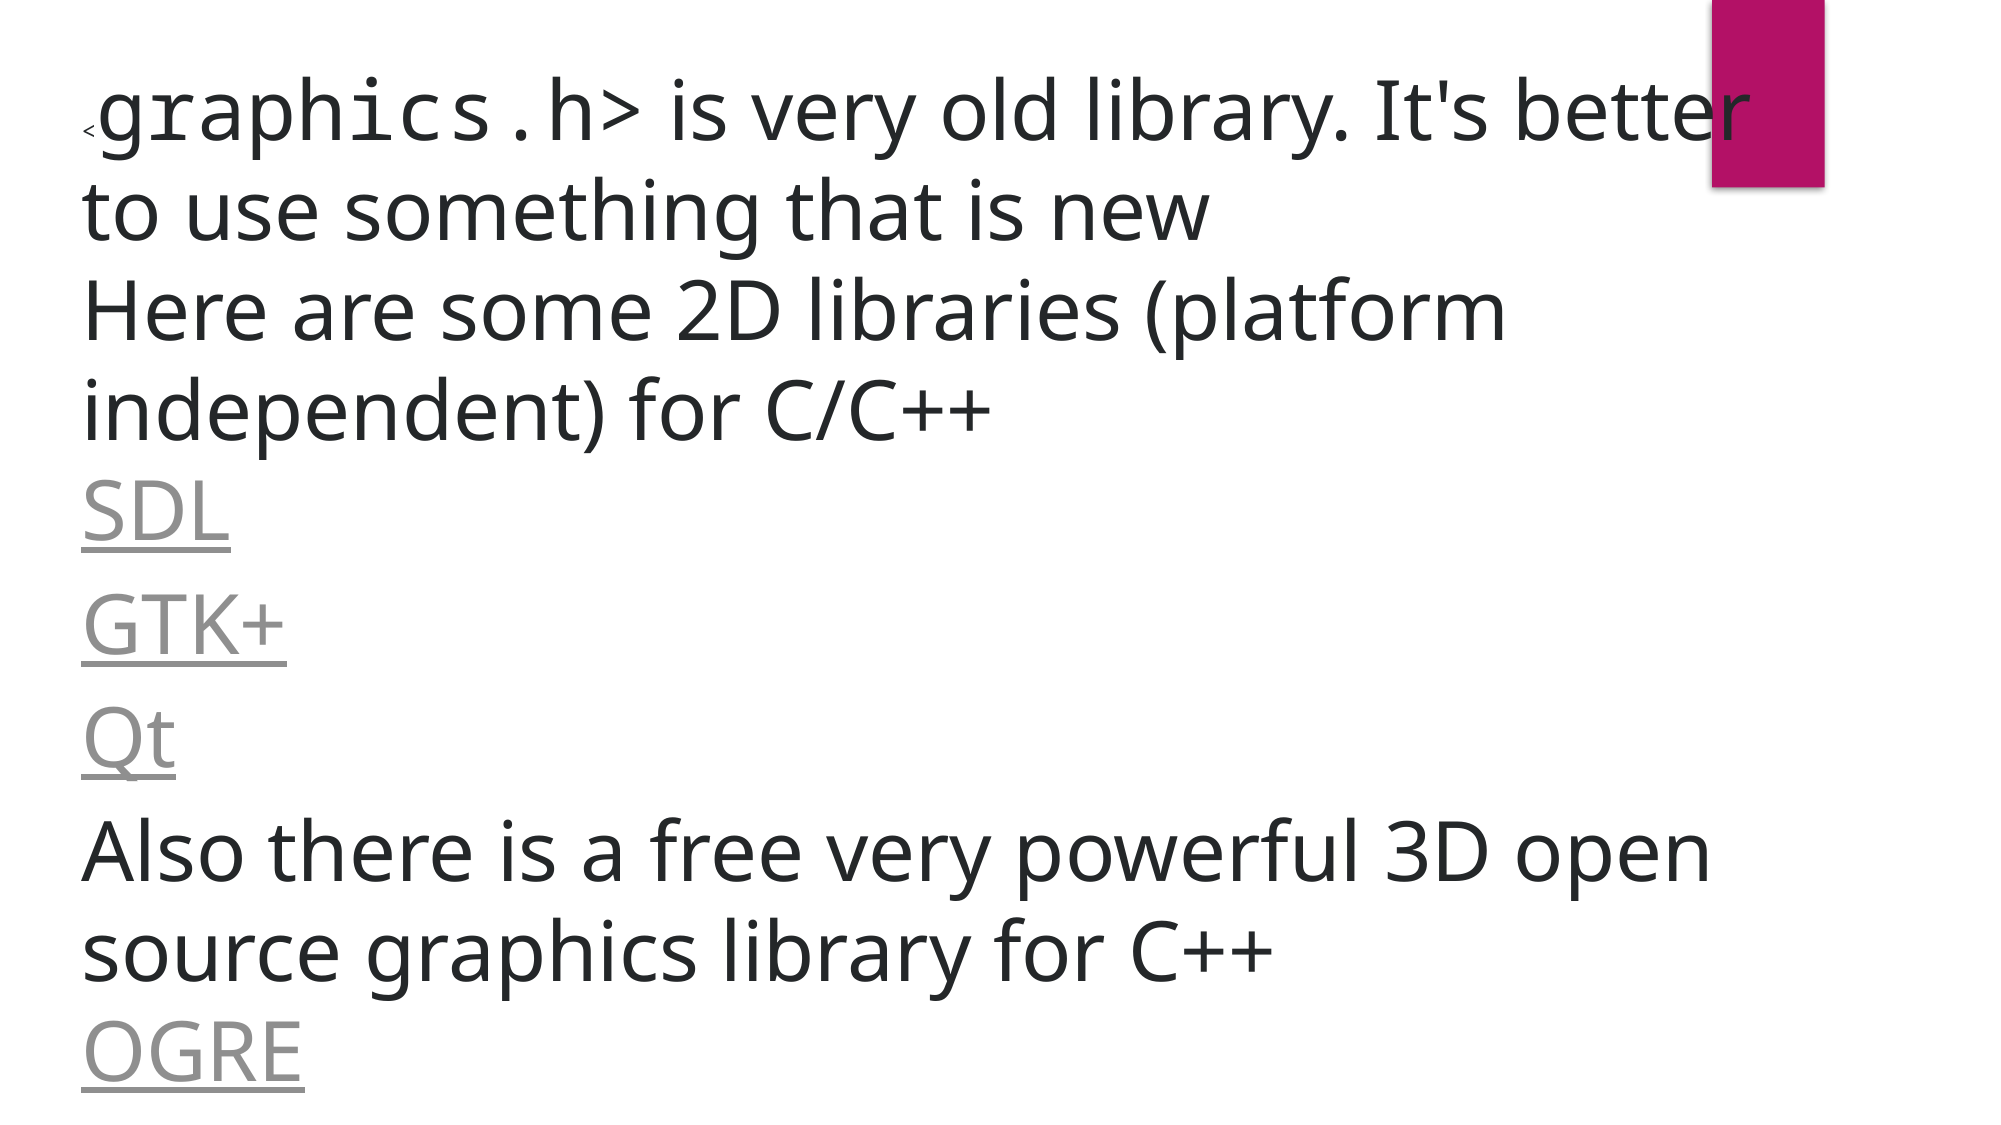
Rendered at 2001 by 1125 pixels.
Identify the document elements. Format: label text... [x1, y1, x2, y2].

text_box <graphics.h> is very old library. It's better to use something that is new Here are some 2D libraries (platform independent) for C/C++ SDL GTK+ Qt Also there is a free very powerful 3D open source graphics library for C++ OGRE [66, 49, 1779, 1119]
